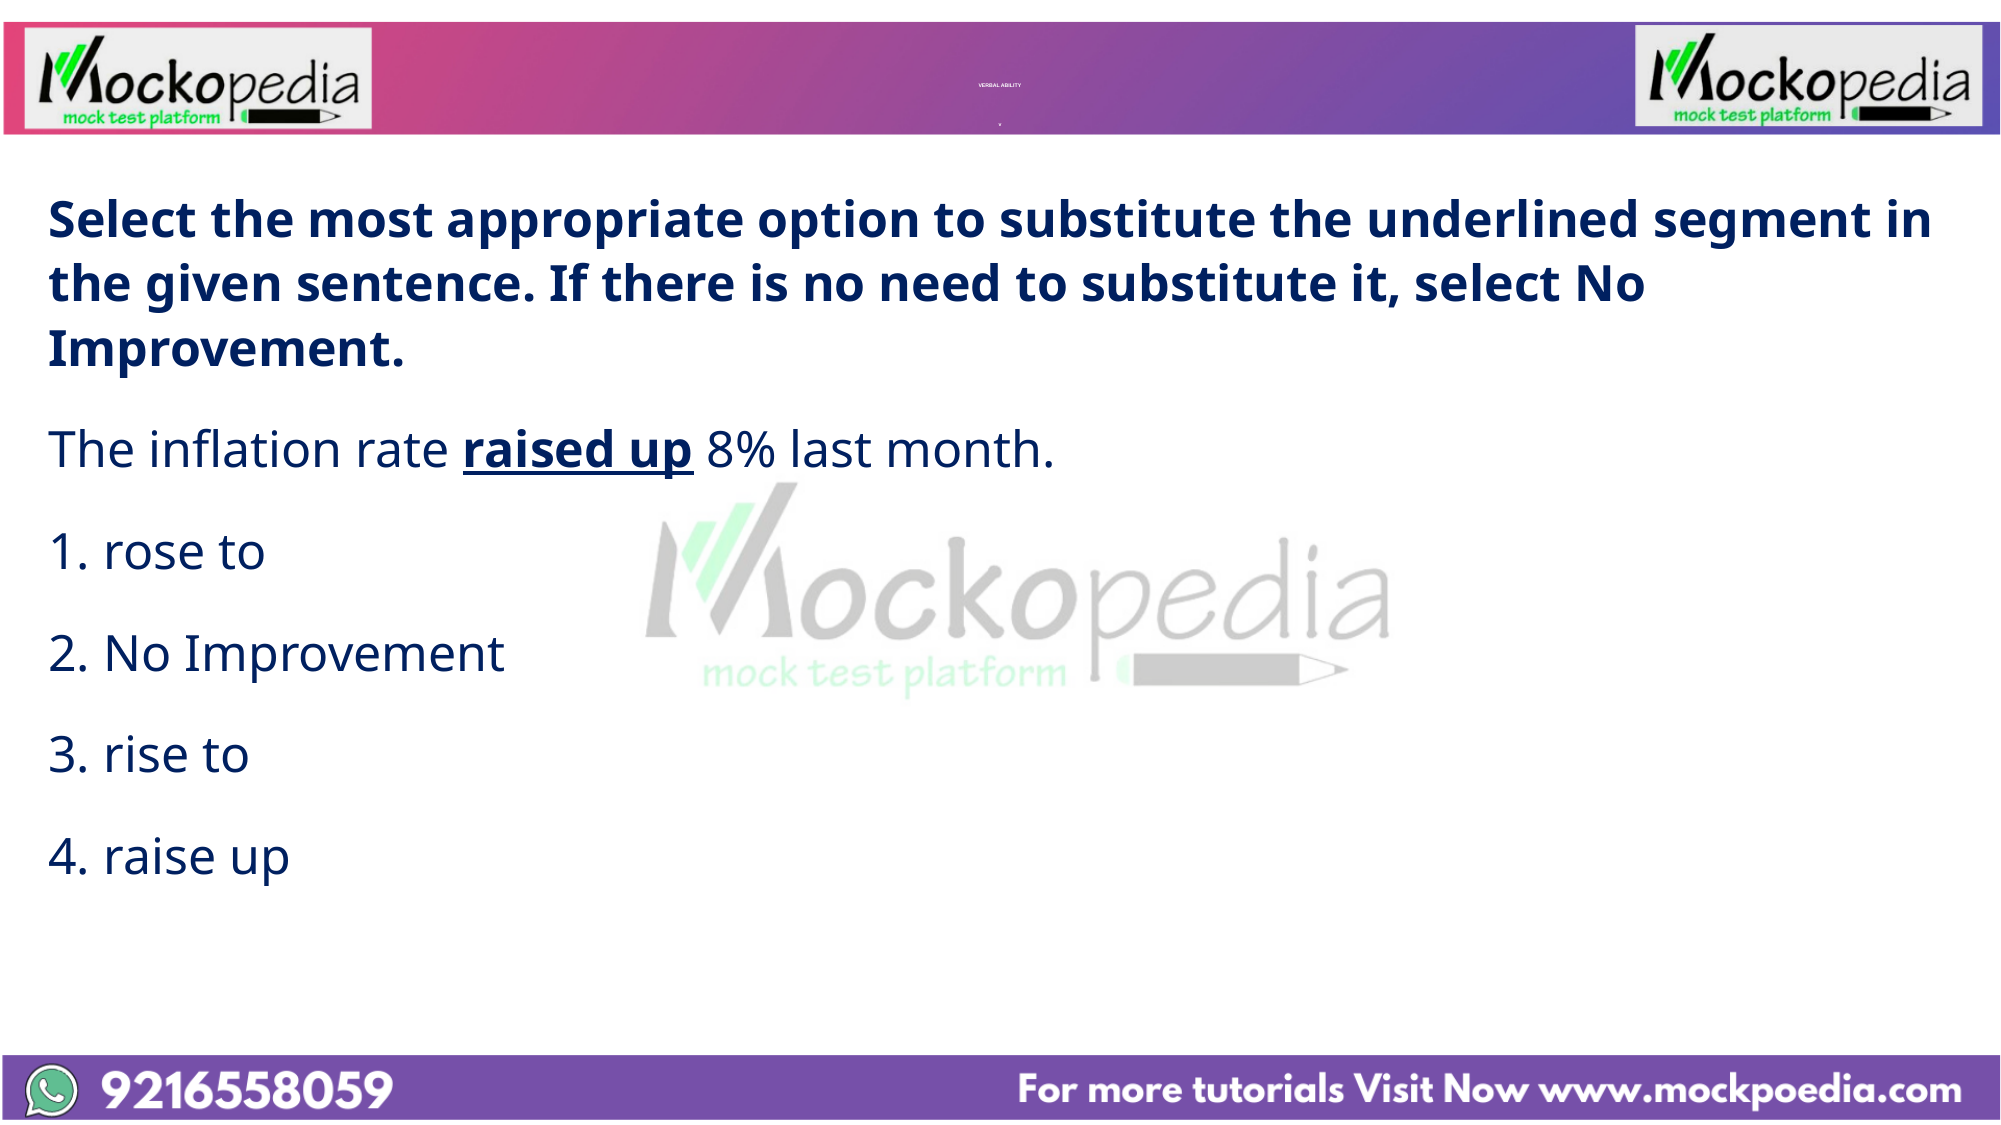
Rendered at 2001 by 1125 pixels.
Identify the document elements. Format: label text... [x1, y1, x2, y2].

title VERBAL ABILITY v [41, 31, 1959, 142]
picture [0, 0, 2001, 1125]
list Select the most appropriate option to substitute the underlined segment in the given sentence. If there is no need to substitute it, select No Improvement. The inflation rate raised up 8% last month. 1. rose to 2. No Improvement 3. rise to 4. raise up [33, 175, 1959, 1053]
